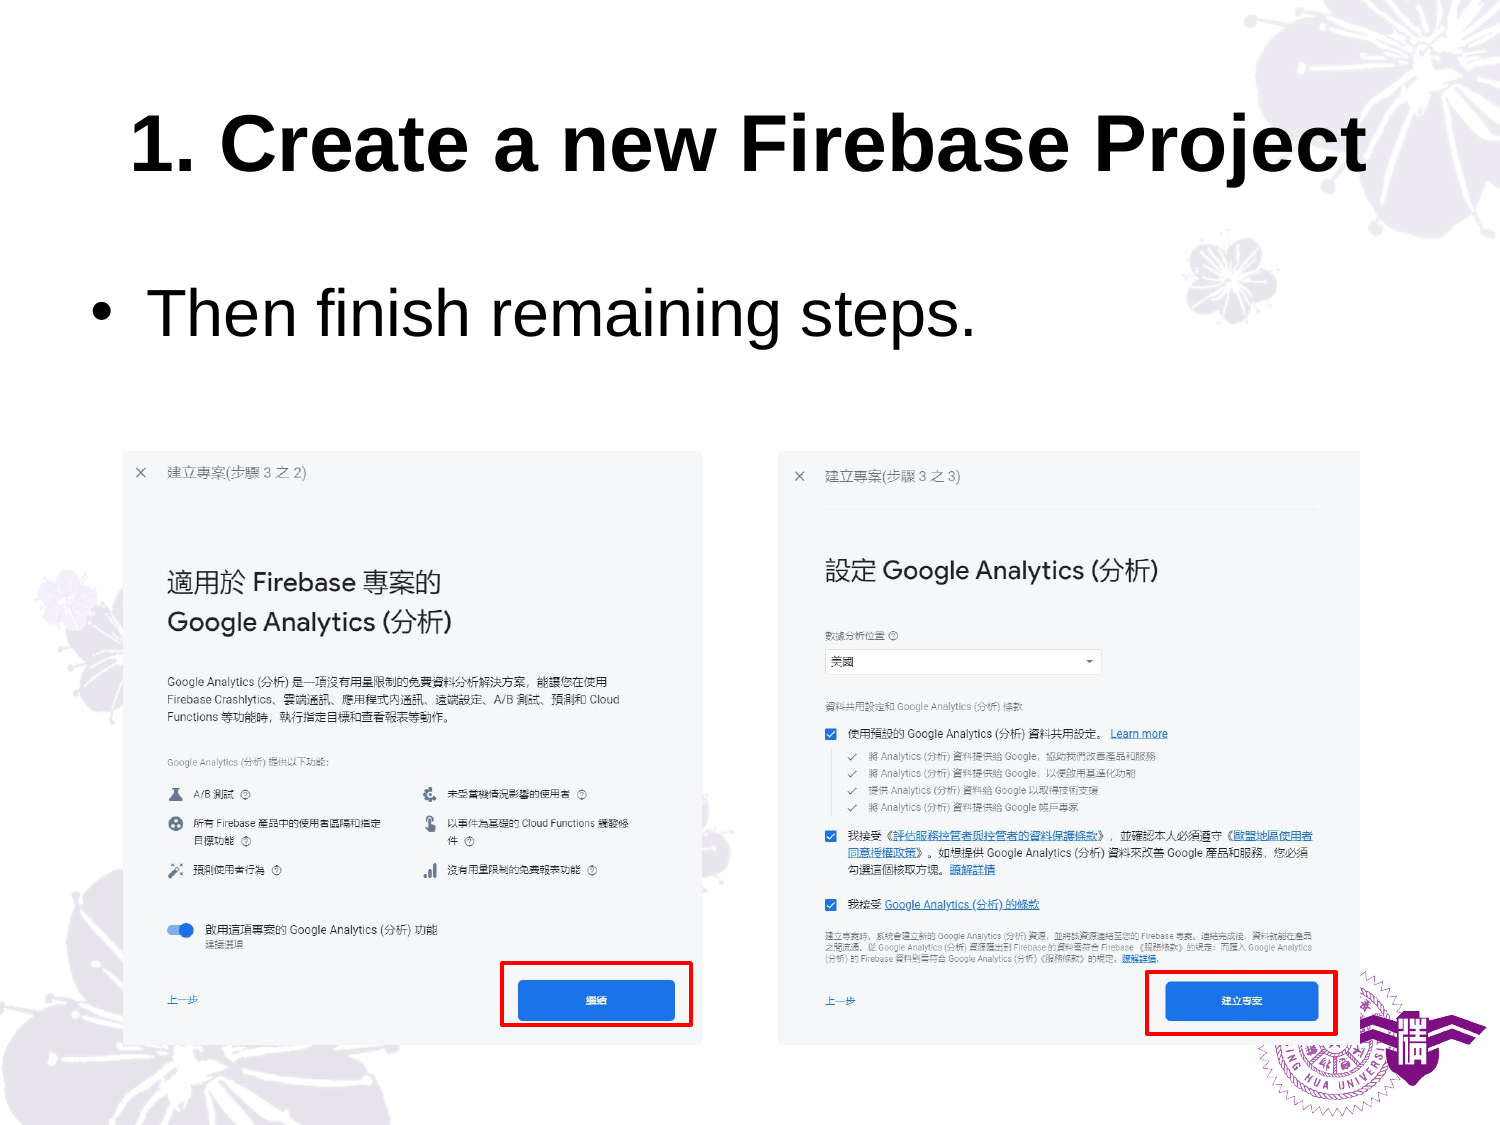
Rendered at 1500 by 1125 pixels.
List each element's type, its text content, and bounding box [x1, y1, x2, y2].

title 1. Create a new Firebase Project [75, 45, 1425, 233]
picture [0, 0, 1500, 1125]
list Then finish remaining steps. [75, 262, 1425, 1005]
